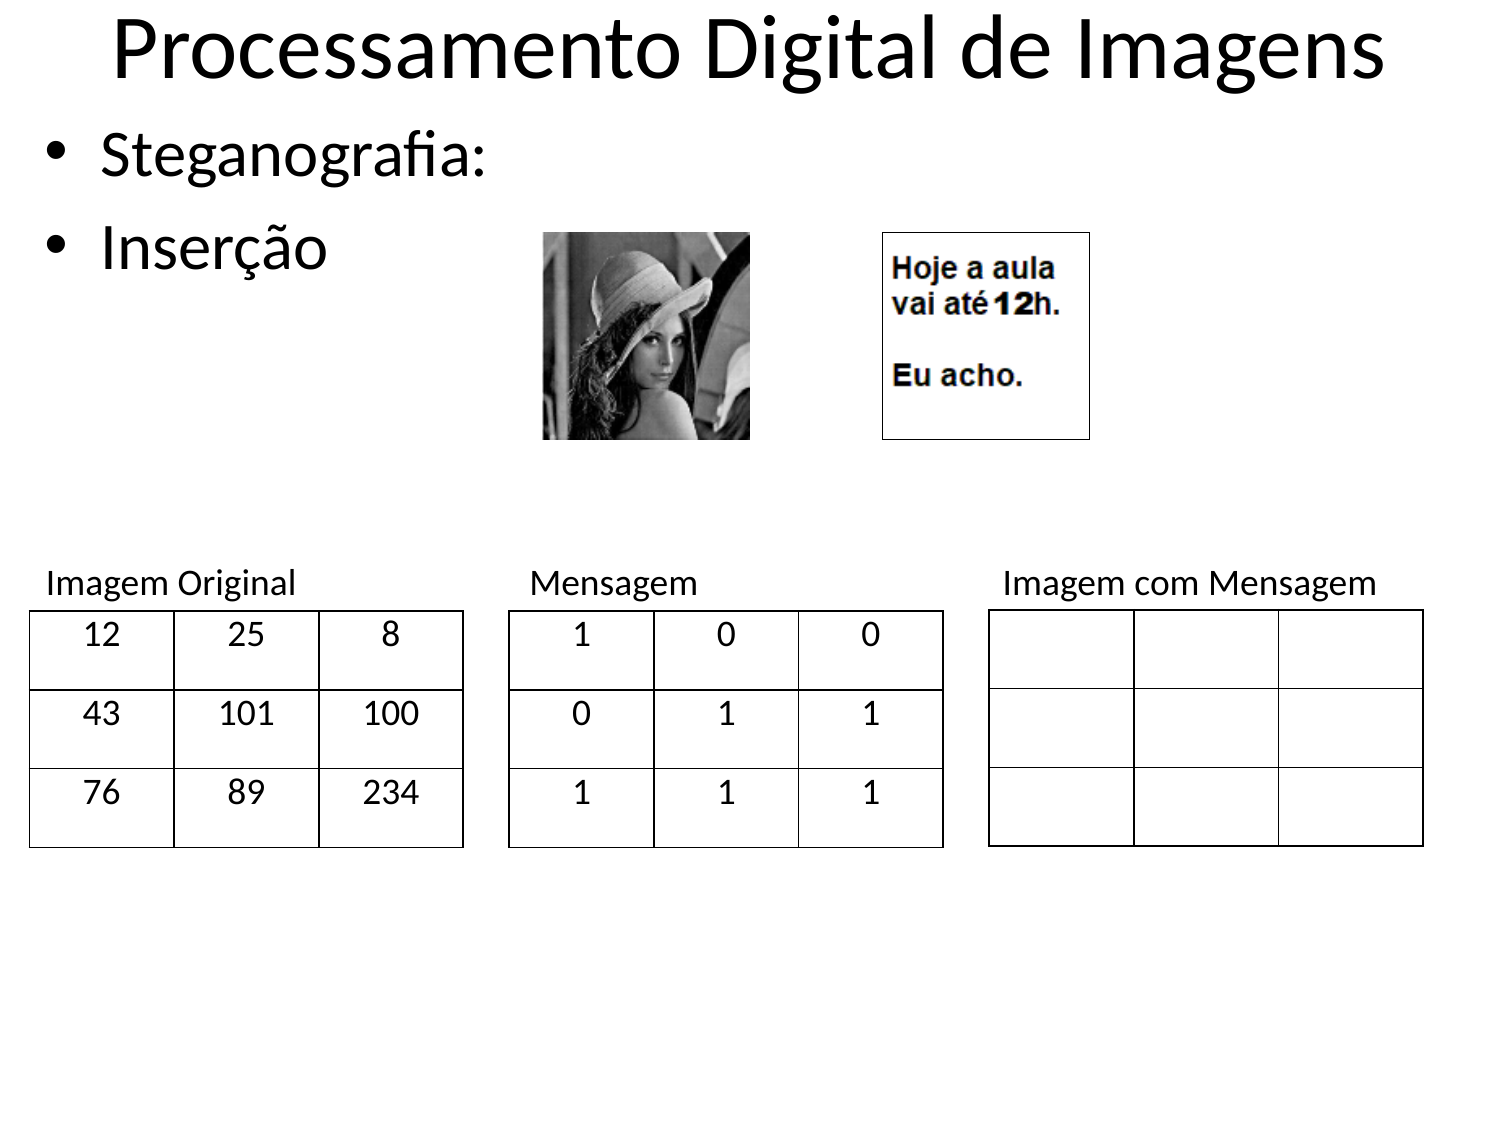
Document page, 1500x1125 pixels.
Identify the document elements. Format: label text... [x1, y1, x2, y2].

table_cell 1 [799, 769, 942, 847]
text_box Imagem Original [31, 550, 312, 611]
picture [542, 232, 750, 440]
text_box Imagem com Mensagem [987, 550, 1393, 611]
table_cell [1135, 689, 1278, 767]
table_header 8 [320, 612, 462, 689]
table_cell 76 [30, 769, 173, 847]
table_cell 1 [655, 769, 798, 847]
table_cell 100 [320, 691, 462, 768]
title Processamento Digital de Imagens [75, 0, 1425, 101]
table_cell [1135, 768, 1278, 845]
table_cell 1 [510, 769, 653, 847]
table_cell 234 [320, 769, 462, 847]
table_header [1135, 611, 1278, 688]
table_cell 1 [799, 691, 942, 768]
table_header [1279, 611, 1422, 688]
table_cell 101 [175, 691, 318, 768]
table_cell [1279, 768, 1422, 845]
table_cell [990, 689, 1133, 767]
table_header 0 [799, 612, 942, 689]
table_cell 0 [510, 691, 653, 768]
table_cell 89 [175, 769, 318, 847]
list Steganografia: Inserção [29, 101, 1471, 1106]
text_box Mensagem [514, 550, 714, 611]
picture [882, 232, 1090, 440]
table_cell 43 [30, 691, 173, 768]
table_cell [990, 768, 1133, 845]
table_cell [1279, 689, 1422, 767]
table_header 1 [510, 612, 653, 689]
table_header [990, 611, 1133, 688]
table_header 12 [30, 612, 173, 689]
table_header 25 [175, 612, 318, 689]
table_cell 1 [655, 691, 798, 768]
table_header 0 [655, 612, 798, 689]
